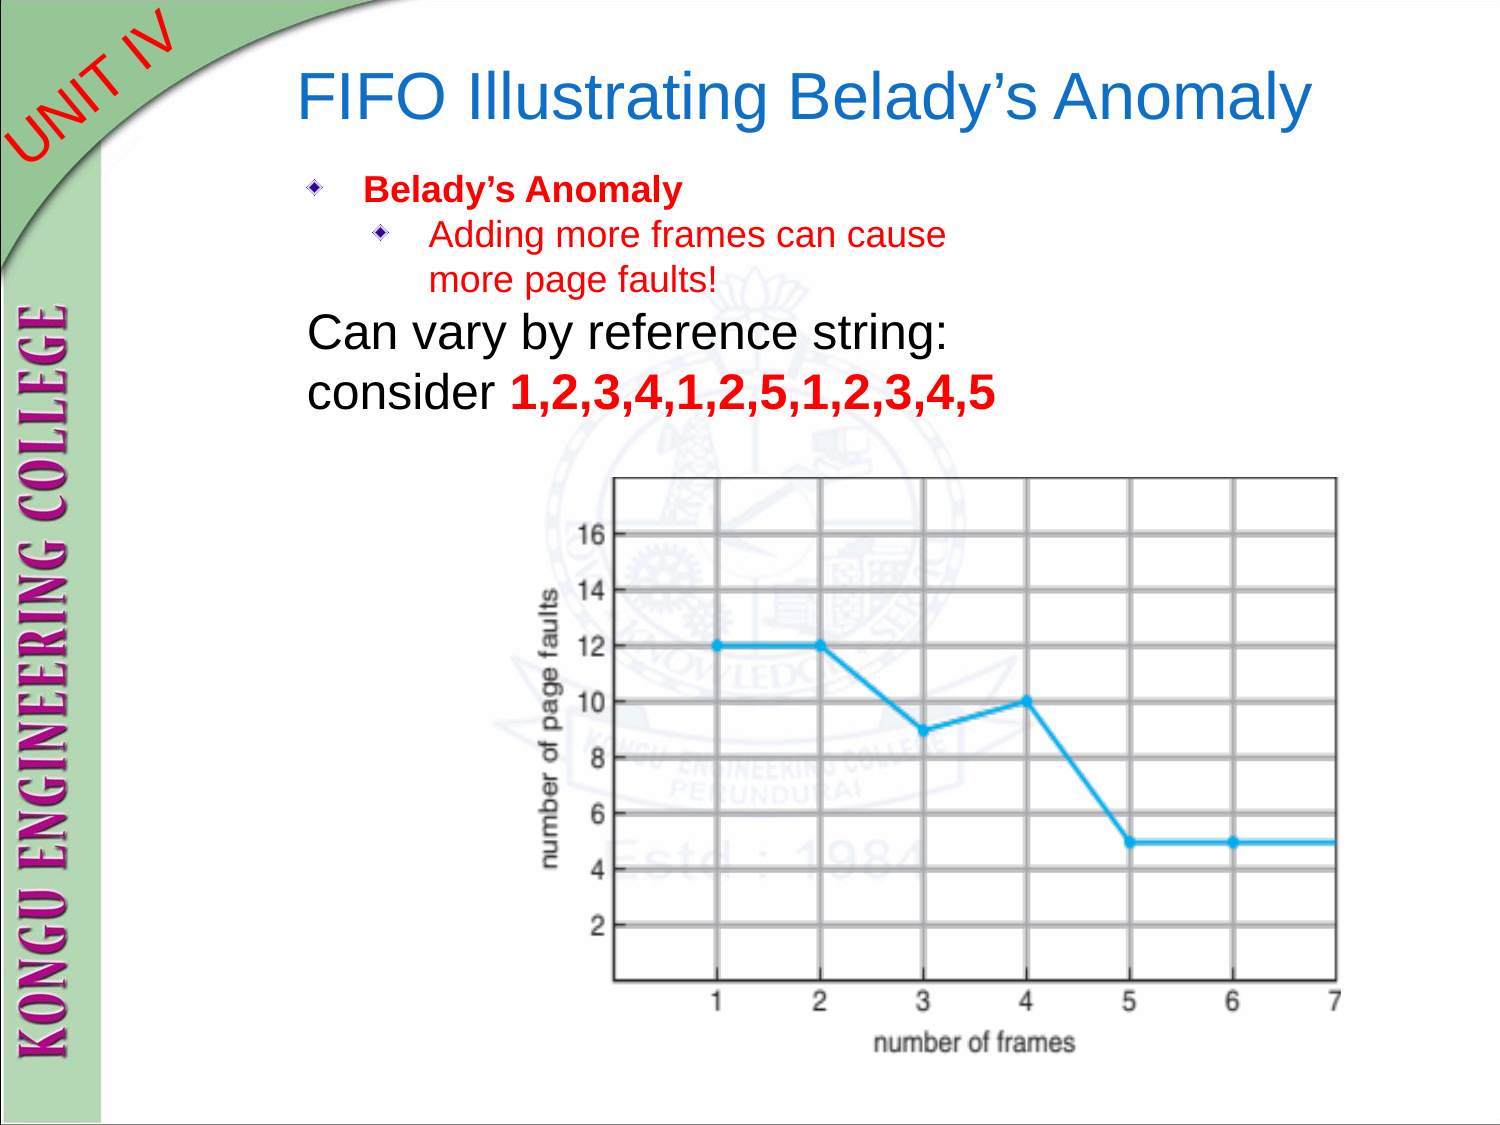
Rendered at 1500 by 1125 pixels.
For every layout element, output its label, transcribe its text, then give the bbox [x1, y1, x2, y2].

title FIFO Illustrating Belady’s Anomaly [170, 38, 1439, 133]
picture [0, 0, 1500, 1125]
text_box Belady’s Anomaly Adding more frames can cause more page faults! Can vary by reference string: consider 1,2,3,4,1,2,5,1,2,3,4,5 [292, 157, 1043, 428]
